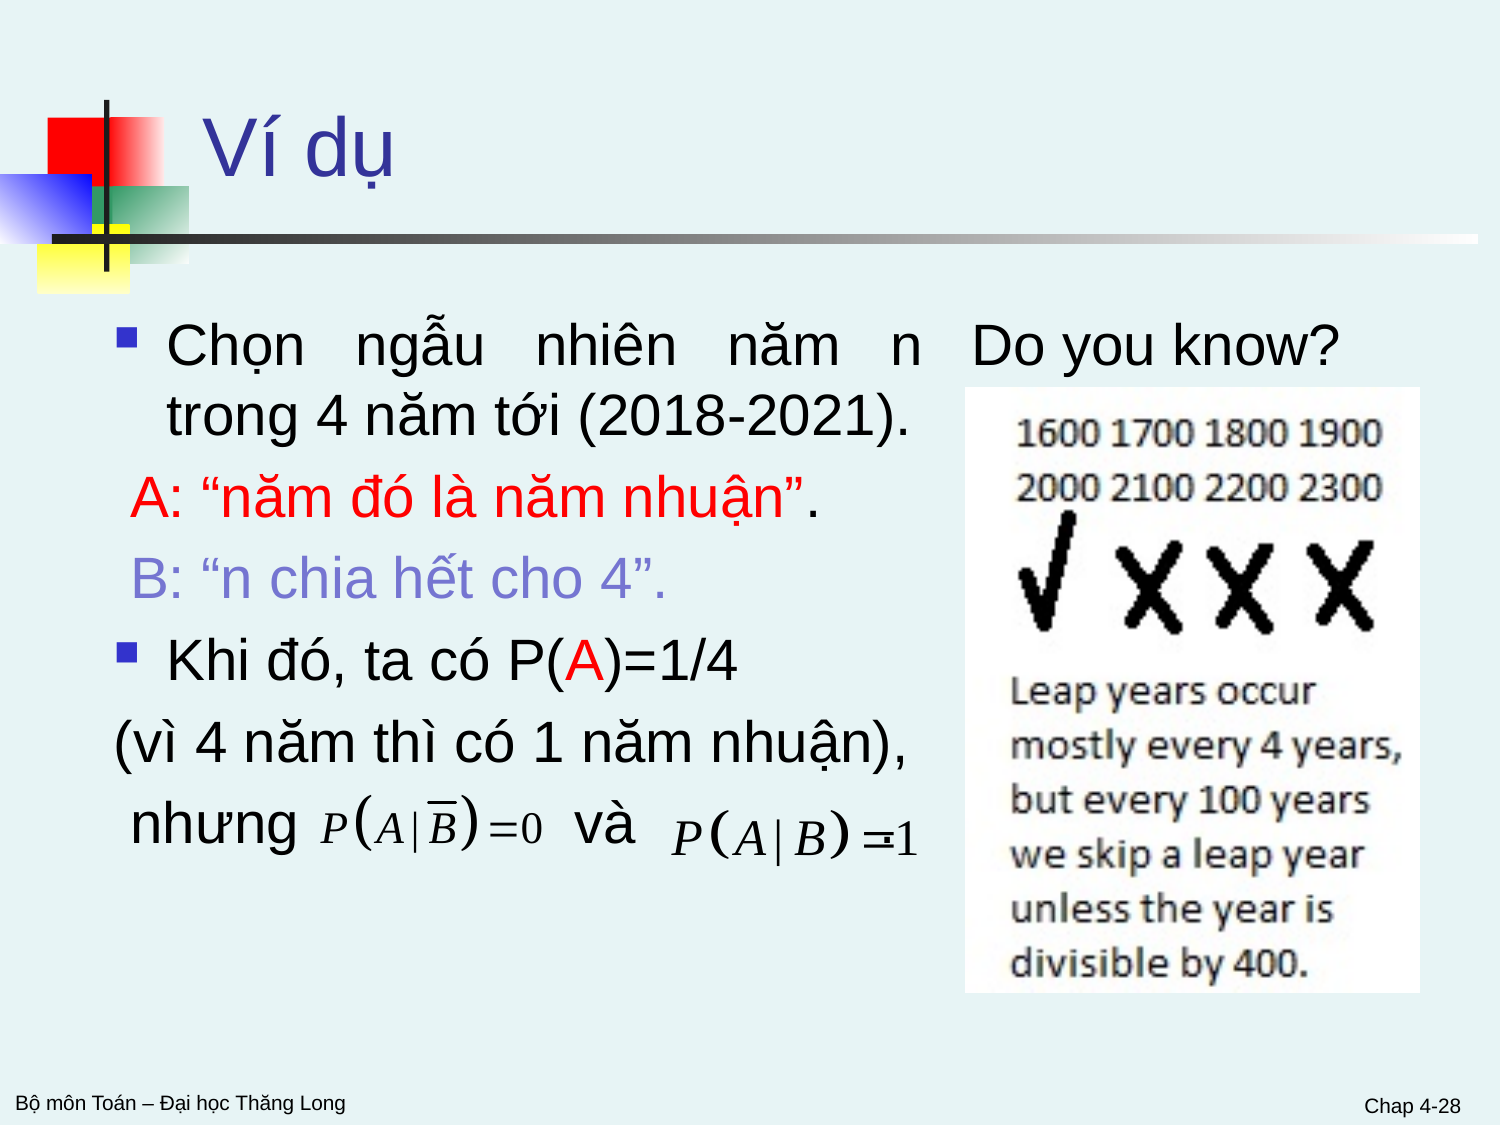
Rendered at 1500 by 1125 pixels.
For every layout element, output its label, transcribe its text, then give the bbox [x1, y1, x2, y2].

picture [965, 387, 1420, 993]
list Chọn ngẫu nhiên năm n trong 4 năm tới (2018-2021). A: “năm đó là năm nhuận”. B: “n chia hết cho 4”. Khi đó, ta có P(A)=1/4 (vì 4 năm thì có 1 năm nhuận), nhưng và . [99, 299, 924, 1044]
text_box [312, 787, 551, 879]
slide_number Chap 4-28 [1124, 1071, 1476, 1125]
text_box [662, 799, 924, 886]
footer Bộ môn Toán – Đại học Thăng Long [0, 1082, 788, 1125]
title Ví dụ [188, 37, 1401, 201]
list Do you know? [924, 299, 1426, 1044]
